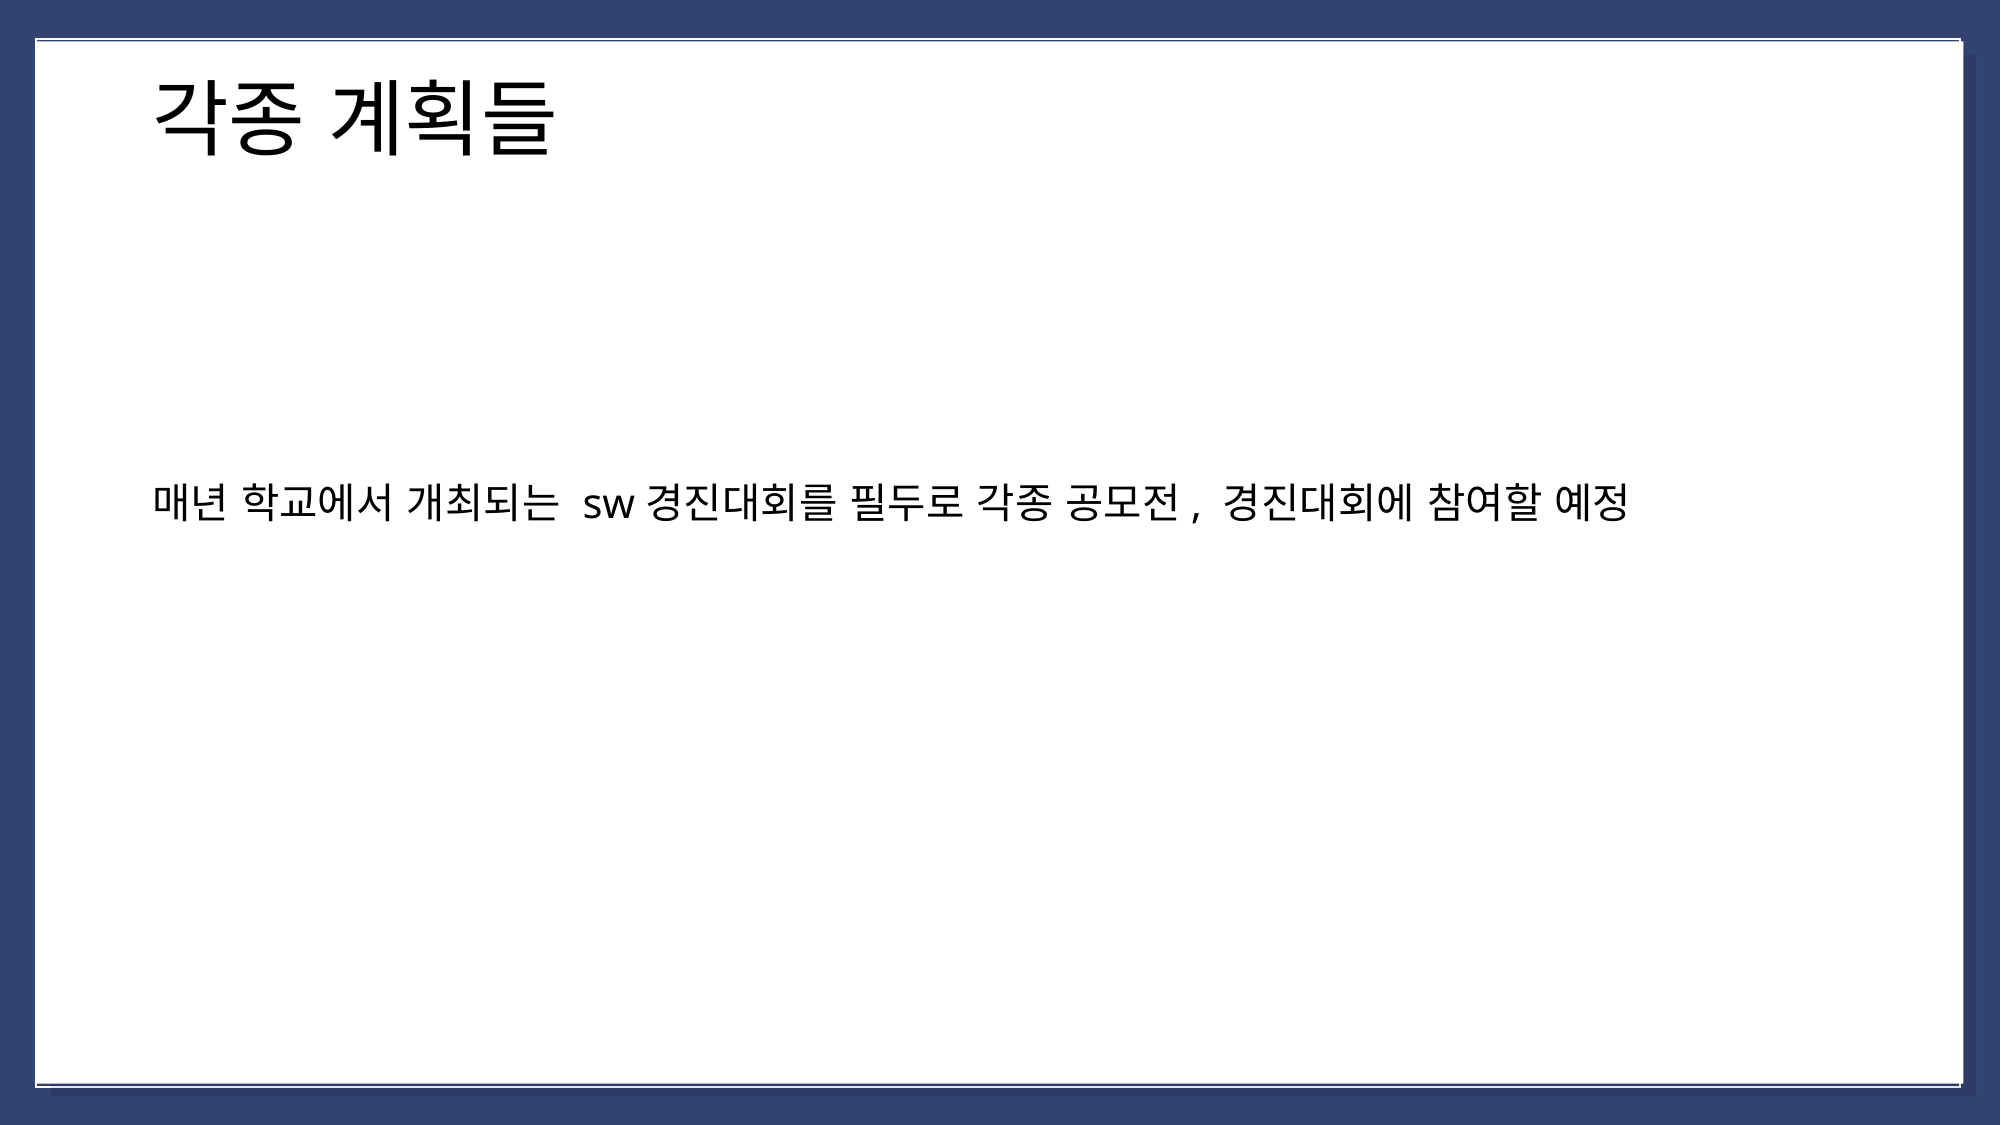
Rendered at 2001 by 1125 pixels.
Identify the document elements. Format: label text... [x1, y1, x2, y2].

text_box 매년 학교에서 개최되는 sw경진대회를 필두로 각종 공모전, 경진대회에 참여할 예정 [137, 474, 1804, 589]
text_box [35, 40, 1964, 1085]
text_box 각종 계획들 [137, 70, 1863, 203]
